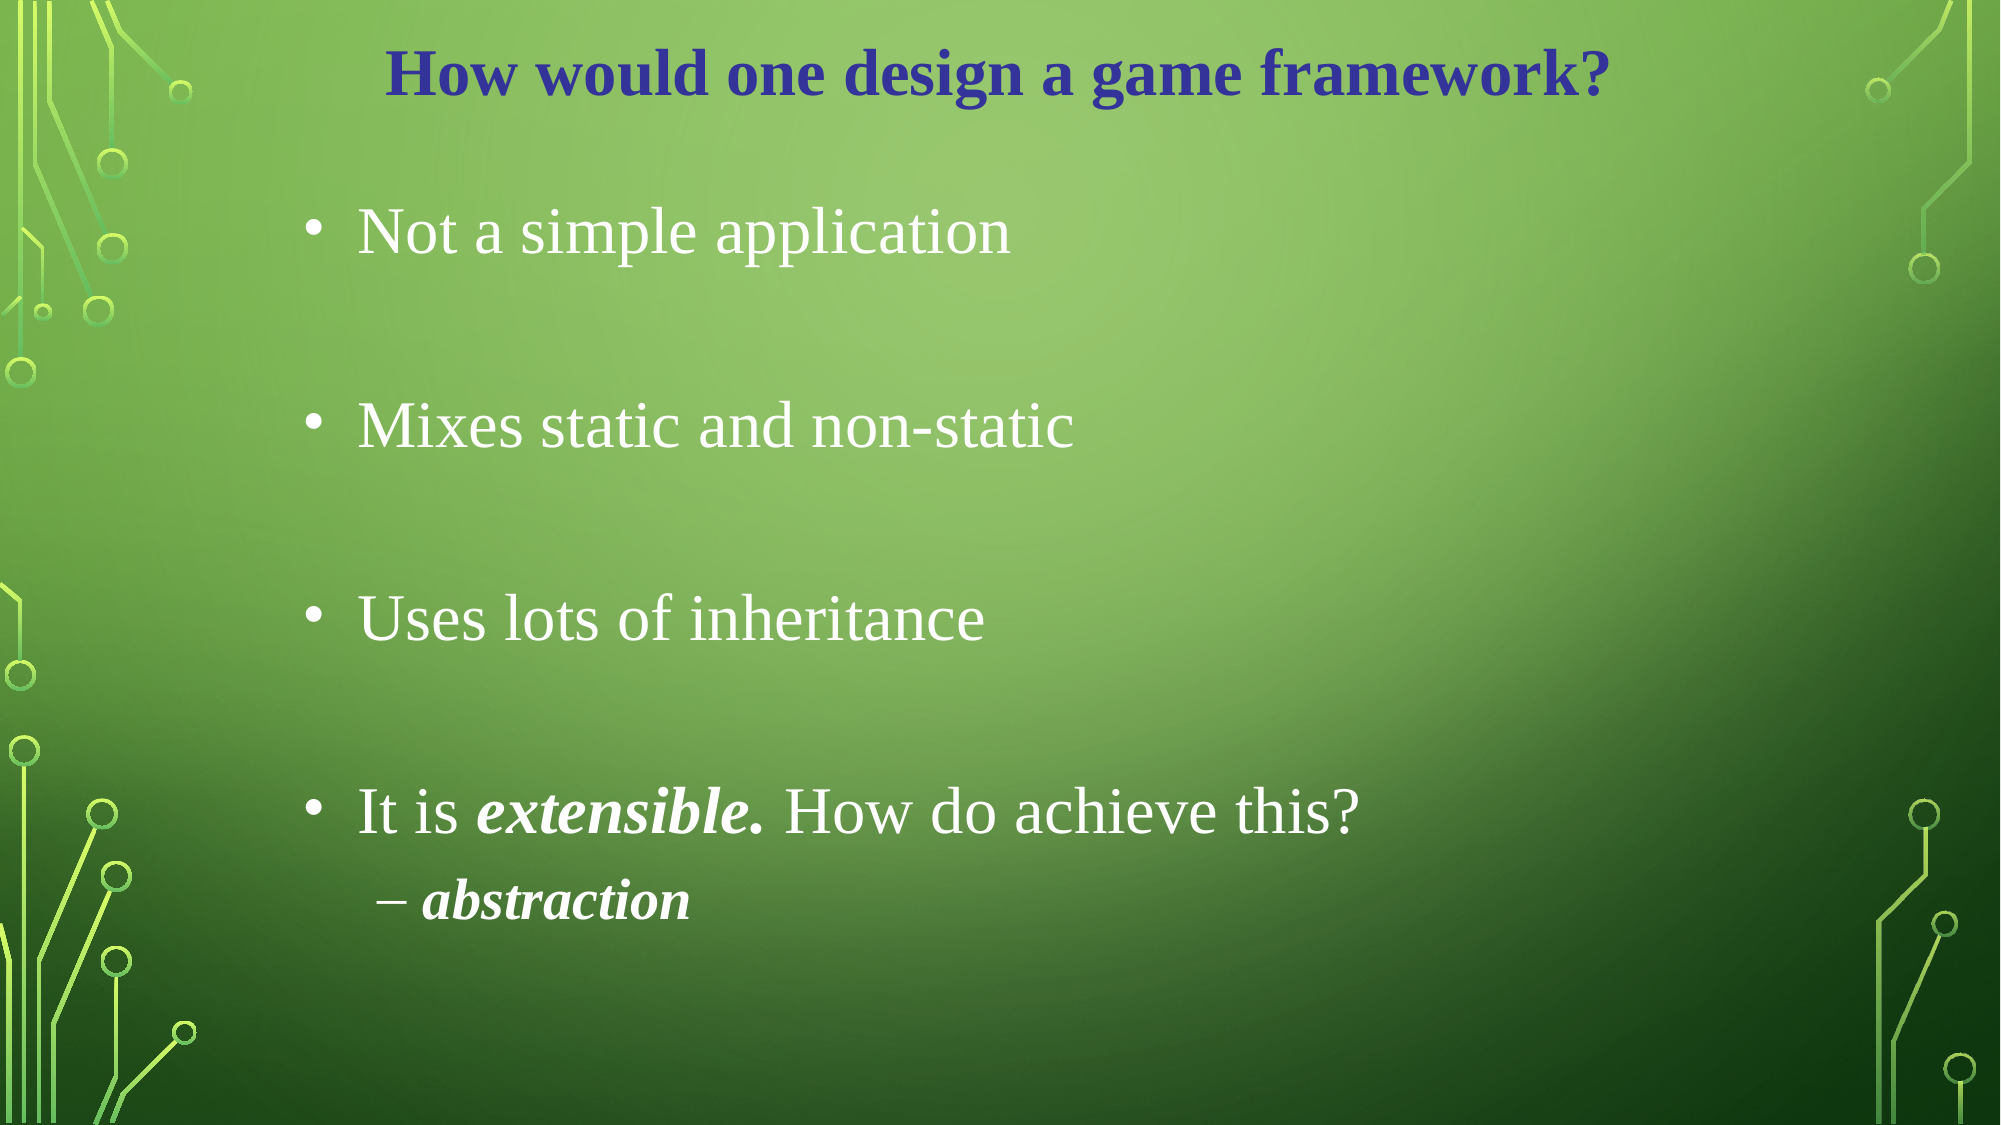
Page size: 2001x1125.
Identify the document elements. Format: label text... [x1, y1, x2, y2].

text_box How would one design a game framework? [300, 6, 1700, 132]
text_box Not a simple application Mixes static and non-static Uses lots of inheritance It is extensible. How do achieve this? abstraction [287, 179, 1713, 1075]
